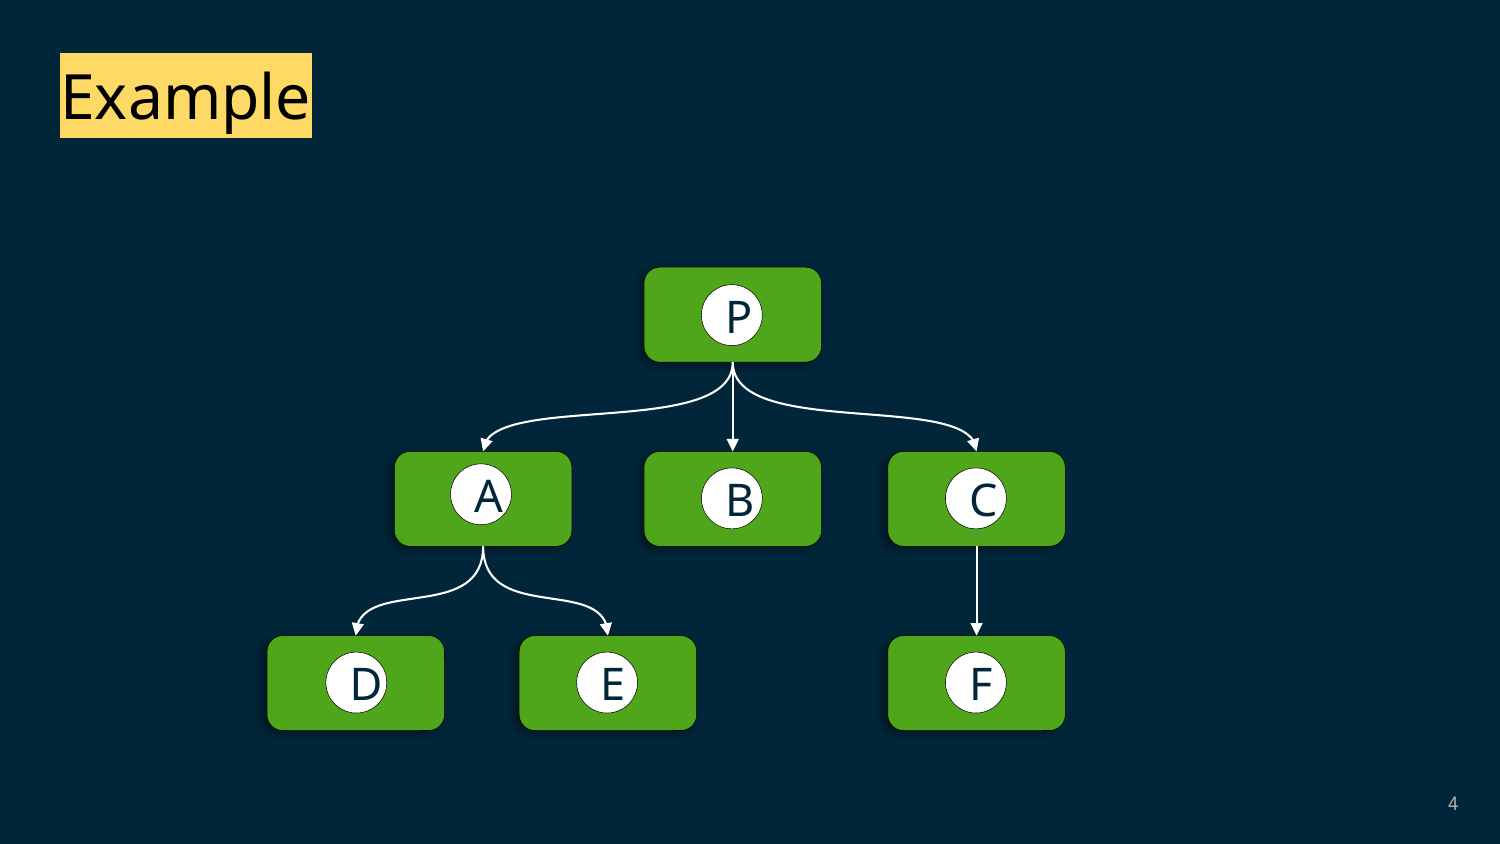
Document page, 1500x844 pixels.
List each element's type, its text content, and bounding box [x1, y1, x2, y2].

text_box B [699, 465, 765, 531]
text_box D [323, 649, 389, 716]
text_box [809, 284, 900, 529]
text_box [644, 449, 822, 549]
text_box [887, 449, 1068, 549]
text_box P [699, 282, 765, 348]
text_box E [574, 649, 640, 716]
picture [61, 54, 311, 58]
text_box A [448, 461, 514, 527]
text_box F [943, 649, 1009, 716]
slide_number 3 [1136, 782, 1474, 827]
text_box [517, 633, 699, 733]
text_box [642, 265, 824, 365]
text_box [264, 633, 447, 733]
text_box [374, 526, 465, 655]
text_box [885, 633, 1068, 733]
text_box C [943, 465, 1009, 531]
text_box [563, 281, 653, 532]
text_box Example [45, 58, 1143, 139]
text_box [500, 528, 591, 654]
text_box [392, 449, 558, 549]
